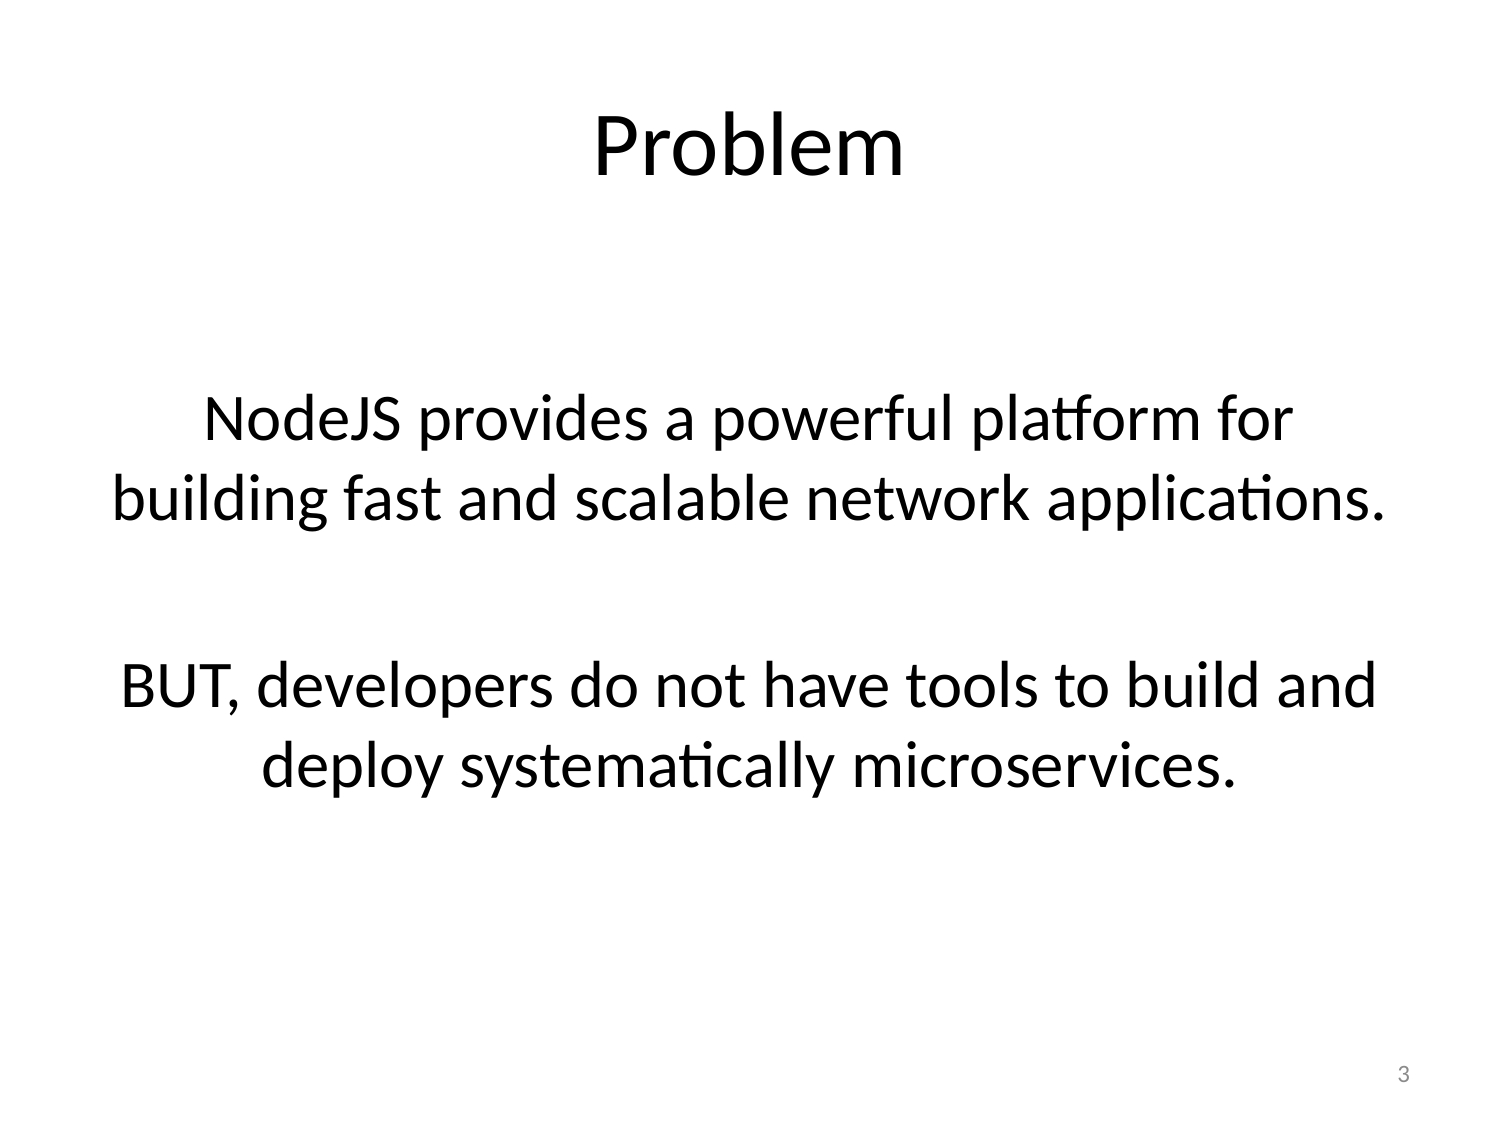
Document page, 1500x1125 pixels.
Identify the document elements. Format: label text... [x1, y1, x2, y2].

slide_number 2 [1074, 1042, 1425, 1103]
list NodeJS provides a powerful platform for building fast and scalable network applications. BUT, developers do not have tools to build and deploy systematically microservices. [75, 262, 1425, 1005]
title Problem [75, 45, 1425, 233]
